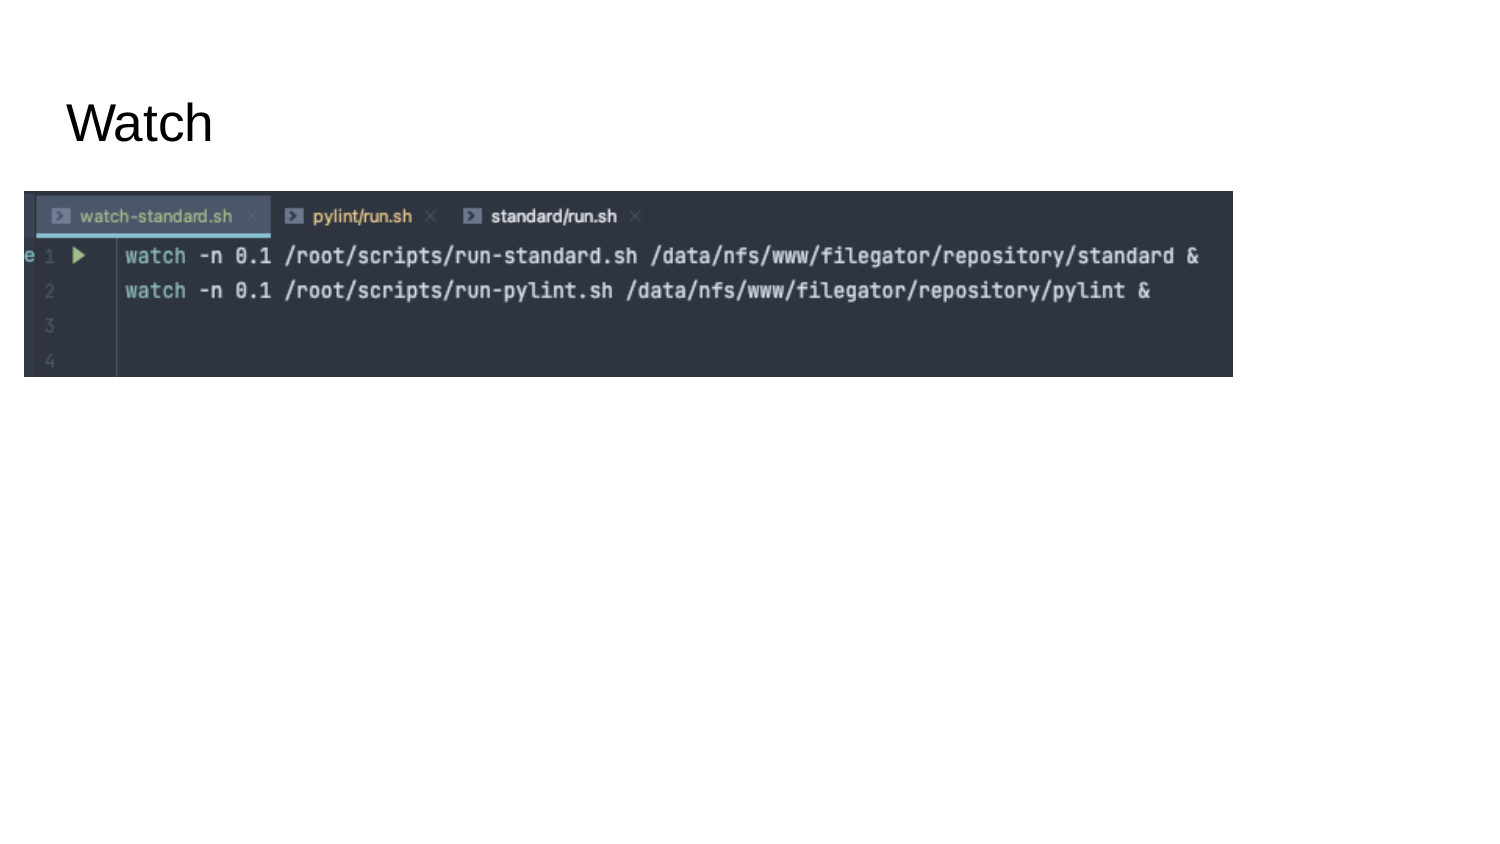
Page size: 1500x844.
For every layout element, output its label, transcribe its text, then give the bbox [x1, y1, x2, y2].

title Watch [51, 72, 1449, 167]
picture [24, 191, 1233, 377]
